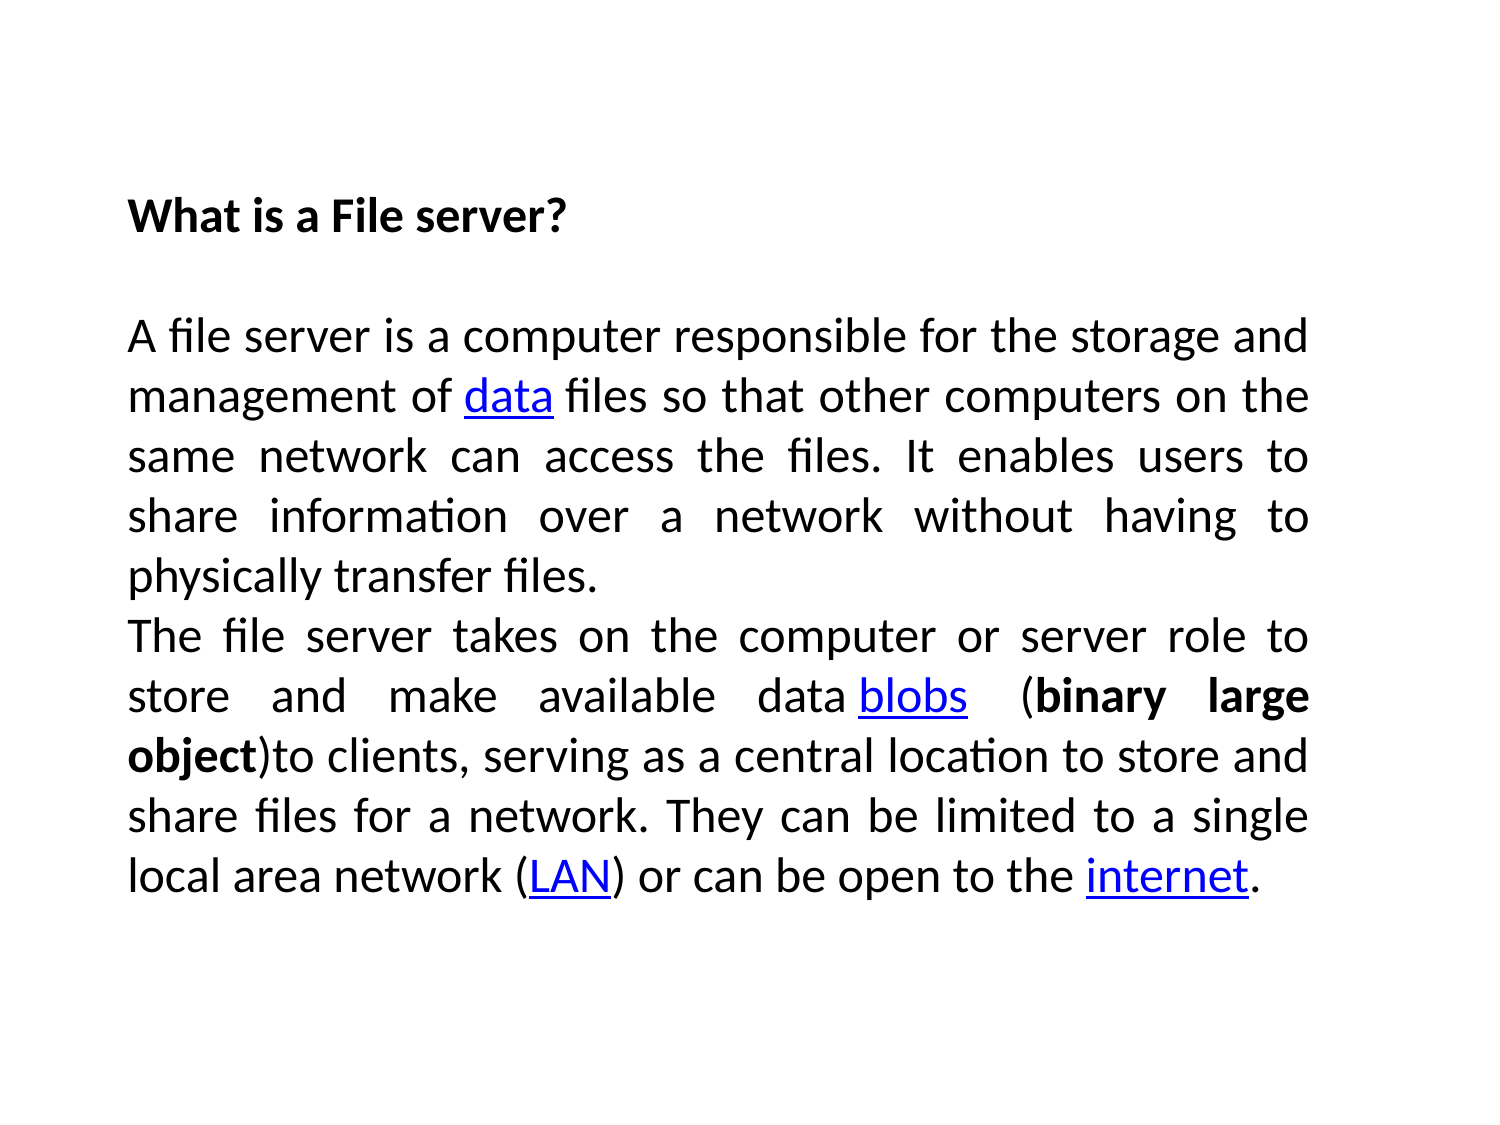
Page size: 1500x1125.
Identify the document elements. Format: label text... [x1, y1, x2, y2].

text_box What is a File server? A file server is a computer responsible for the storage and management of data files so that other computers on the same network can access the files. It enables users to share information over a network without having to physically transfer files. The file server takes on the computer or server role to store and make available data blobs (binary large object)to clients, serving as a central location to store and share files for a network. They can be limited to a single local area network (LAN) or can be open to the internet. [112, 174, 1325, 910]
